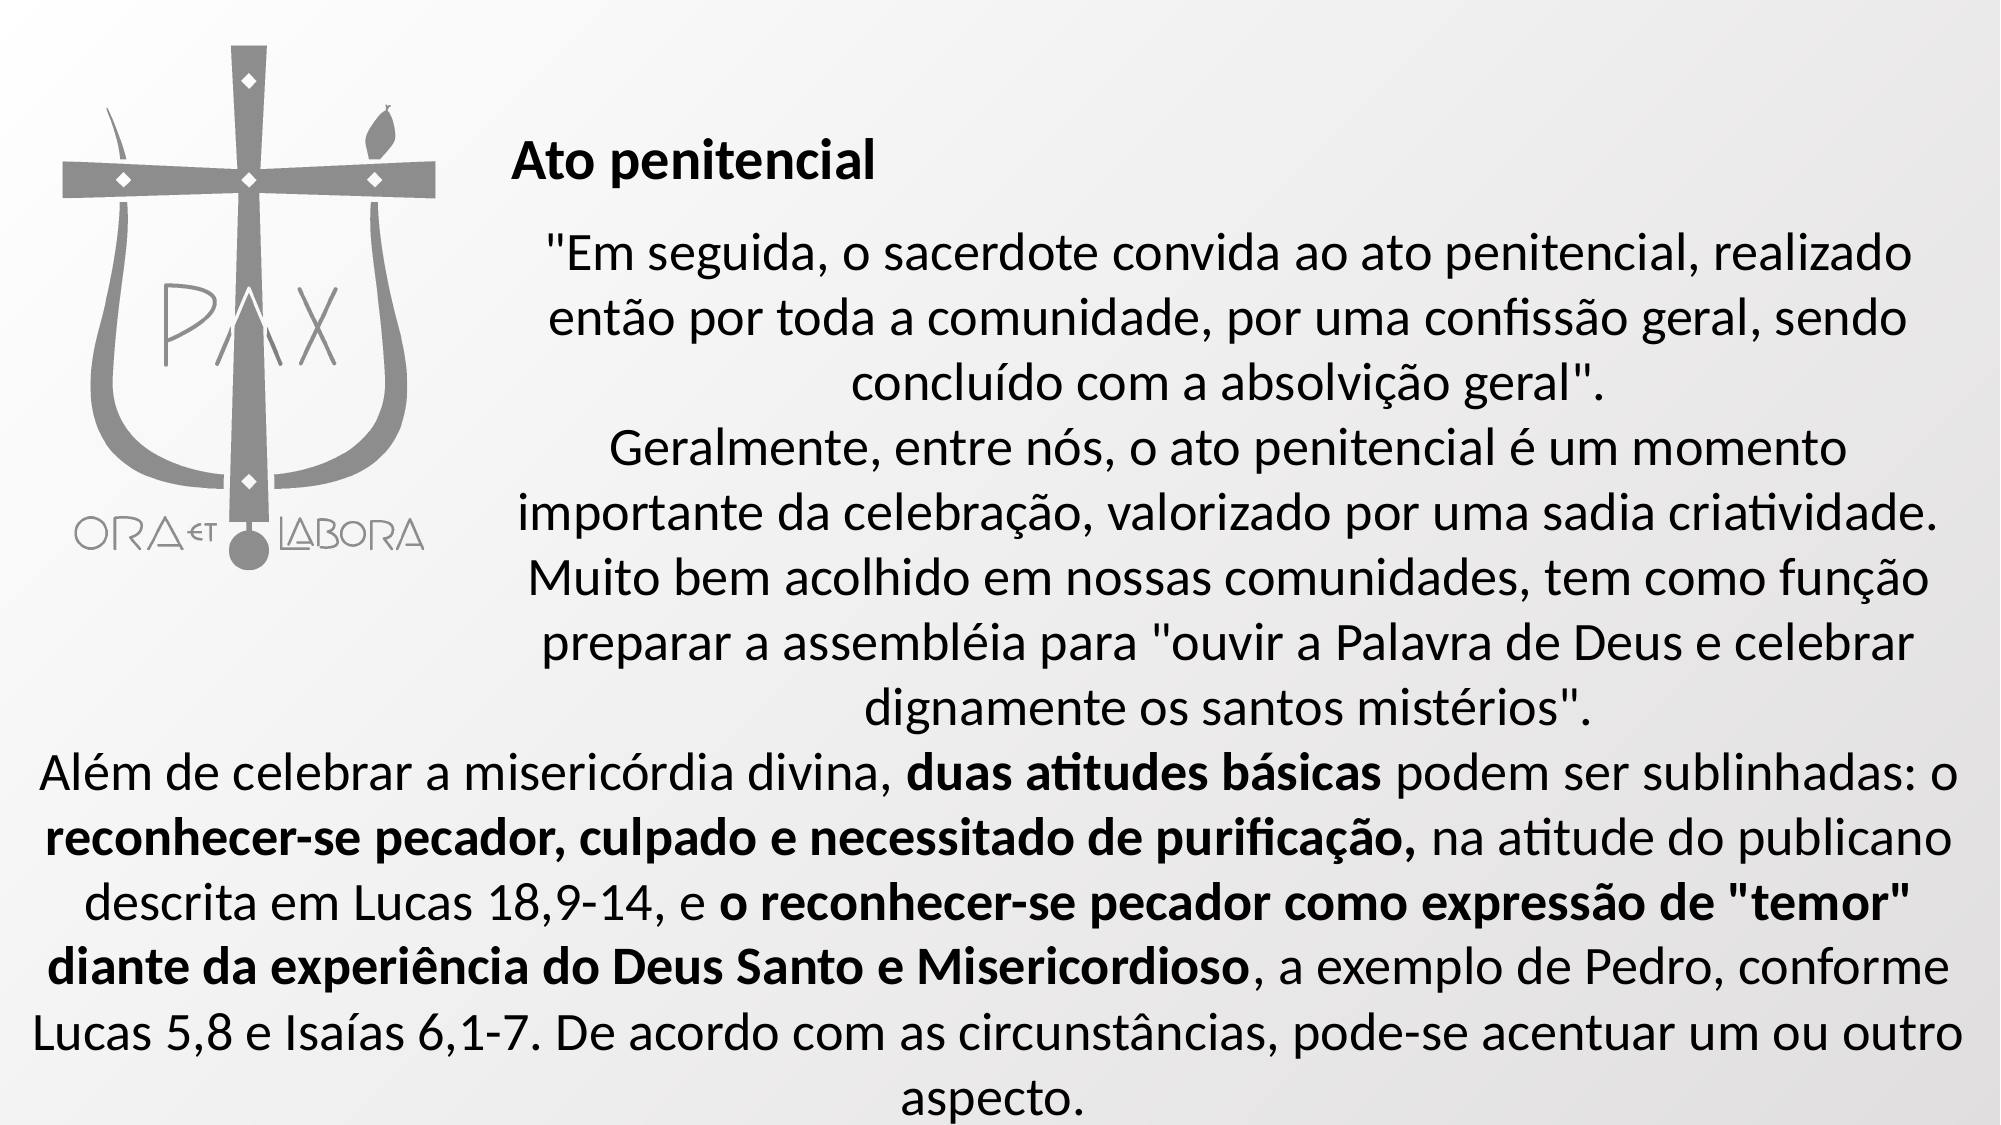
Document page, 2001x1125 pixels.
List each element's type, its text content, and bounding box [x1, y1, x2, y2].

picture [0, 0, 550, 611]
text_box Além de celebrar a misericórdia divina, duas atitudes básicas podem ser sublinhadas: o reconhecer-se pecador, culpado e necessitado de purificação, na atitude do publicano descrita em Lucas 18,9-14, e o reconhecer-se pecador como expressão de "temor" diante da experiência do Deus Santo e Misericordioso, a exemplo de Pedro, conforme Lucas 5,8 e Isaías 6,1-7. De acordo com as circunstâncias, pode-se acentuar um ou outro aspecto. [16, 728, 1983, 1125]
text_box Ato penitencial "Em seguida, o sacerdote convida ao ato penitencial, realizado então por toda a comunidade, por uma confissão geral, sendo concluído com a absolvição geral". Geralmente, entre nós, o ato penitencial é um momento importante da celebração, valorizado por uma sadia criatividade. Muito bem acolhido em nossas comunidades, tem como função preparar a assembléia para "ouvir a Palavra de Deus e celebrar dignamente os santos mistérios". [496, 113, 1963, 728]
